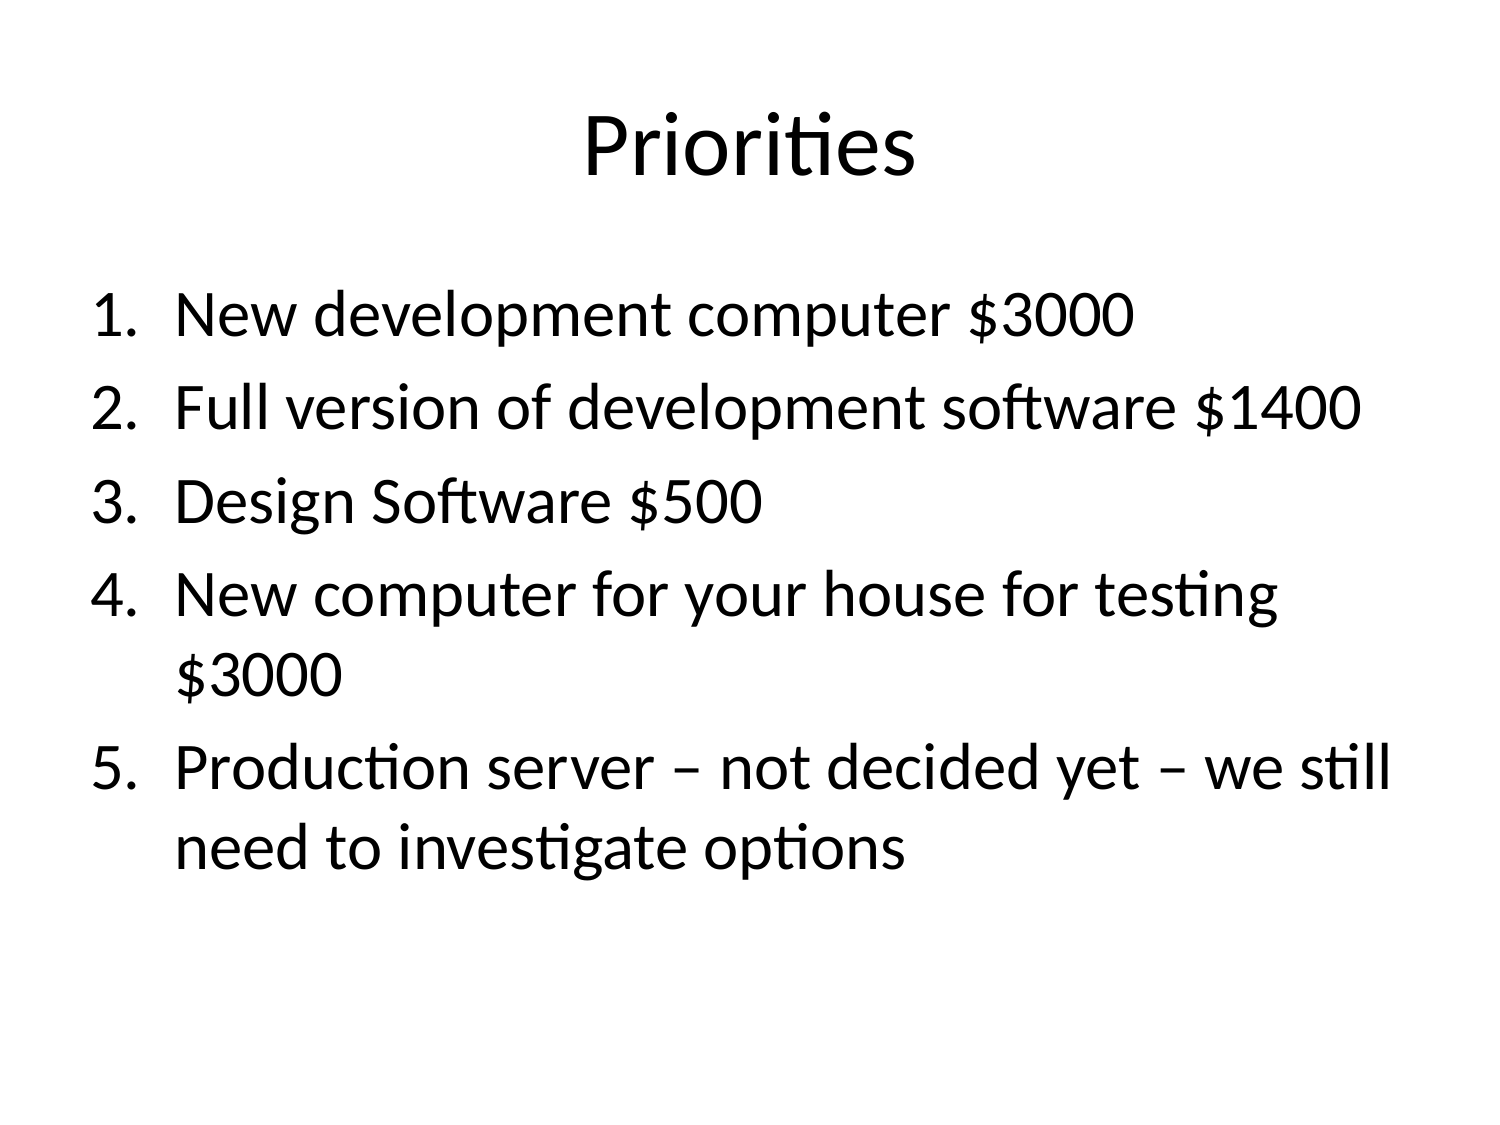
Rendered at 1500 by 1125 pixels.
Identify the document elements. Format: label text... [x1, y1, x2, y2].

title Priorities [75, 45, 1425, 233]
list New development computer $3000 Full version of development software $1400 Design Software $500 New computer for your house for testing $3000 Production server – not decided yet – we still need to investigate options [75, 262, 1425, 1005]
